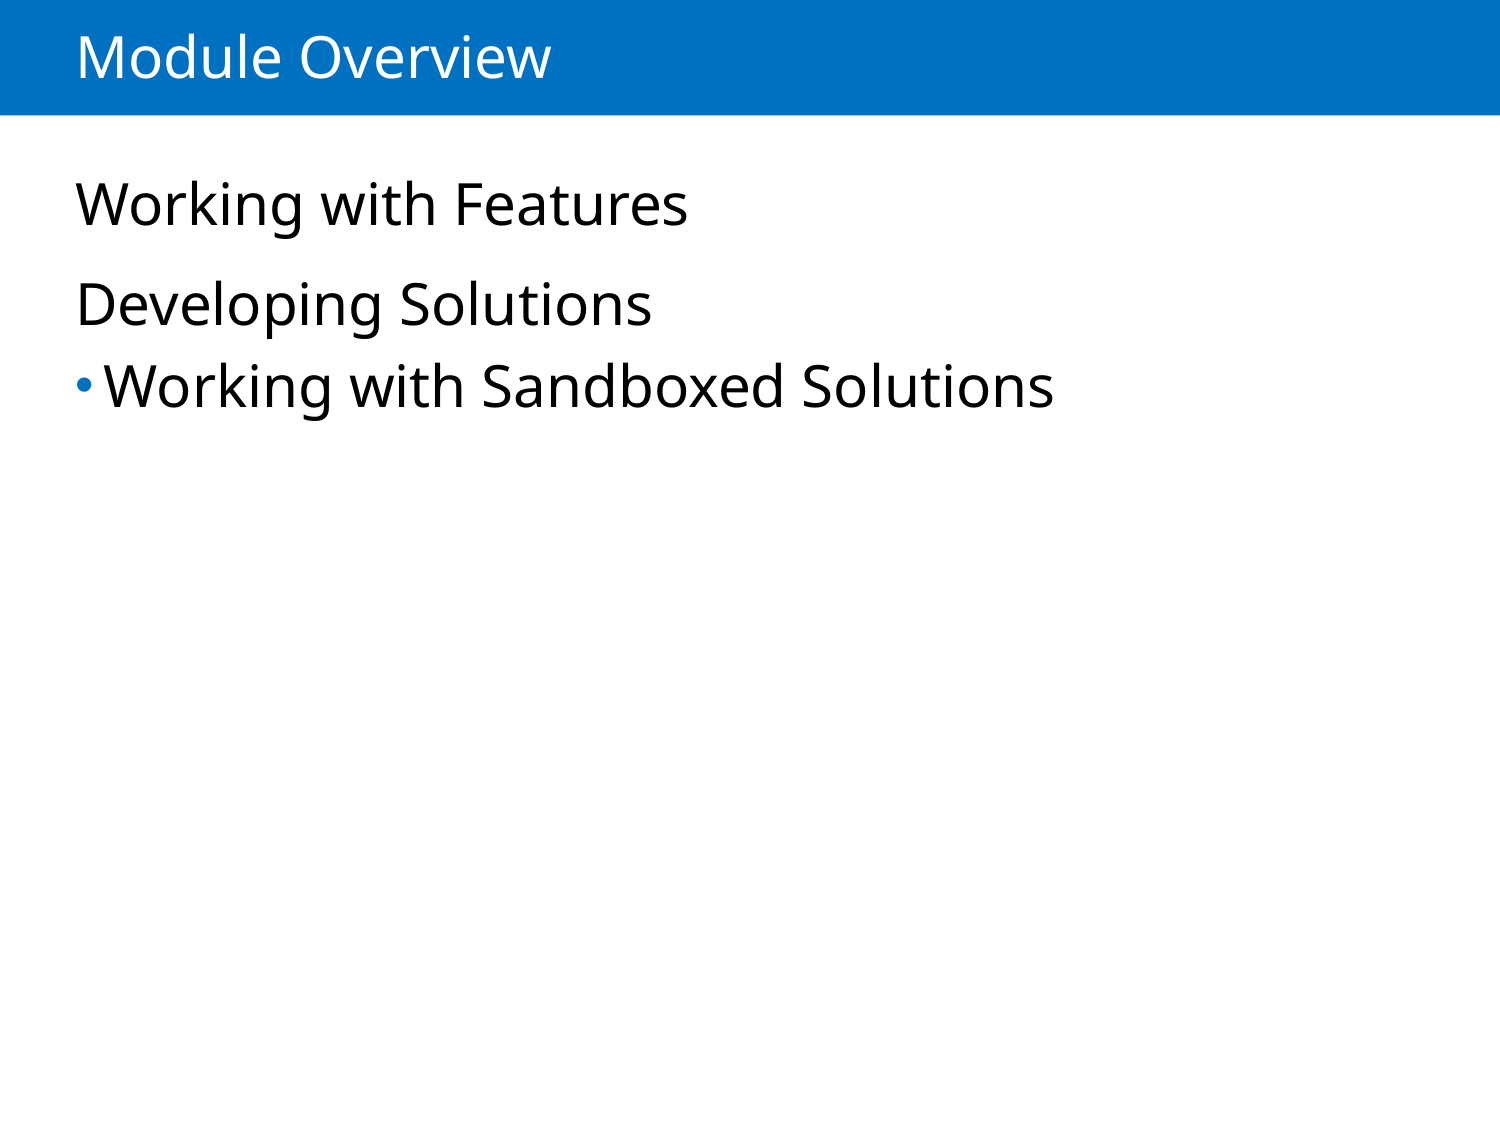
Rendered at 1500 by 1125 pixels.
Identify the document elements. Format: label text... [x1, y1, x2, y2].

list Working with Features Developing Solutions Working with Sandboxed Solutions [74, 167, 1408, 1013]
title Module Overview [75, 0, 1351, 122]
